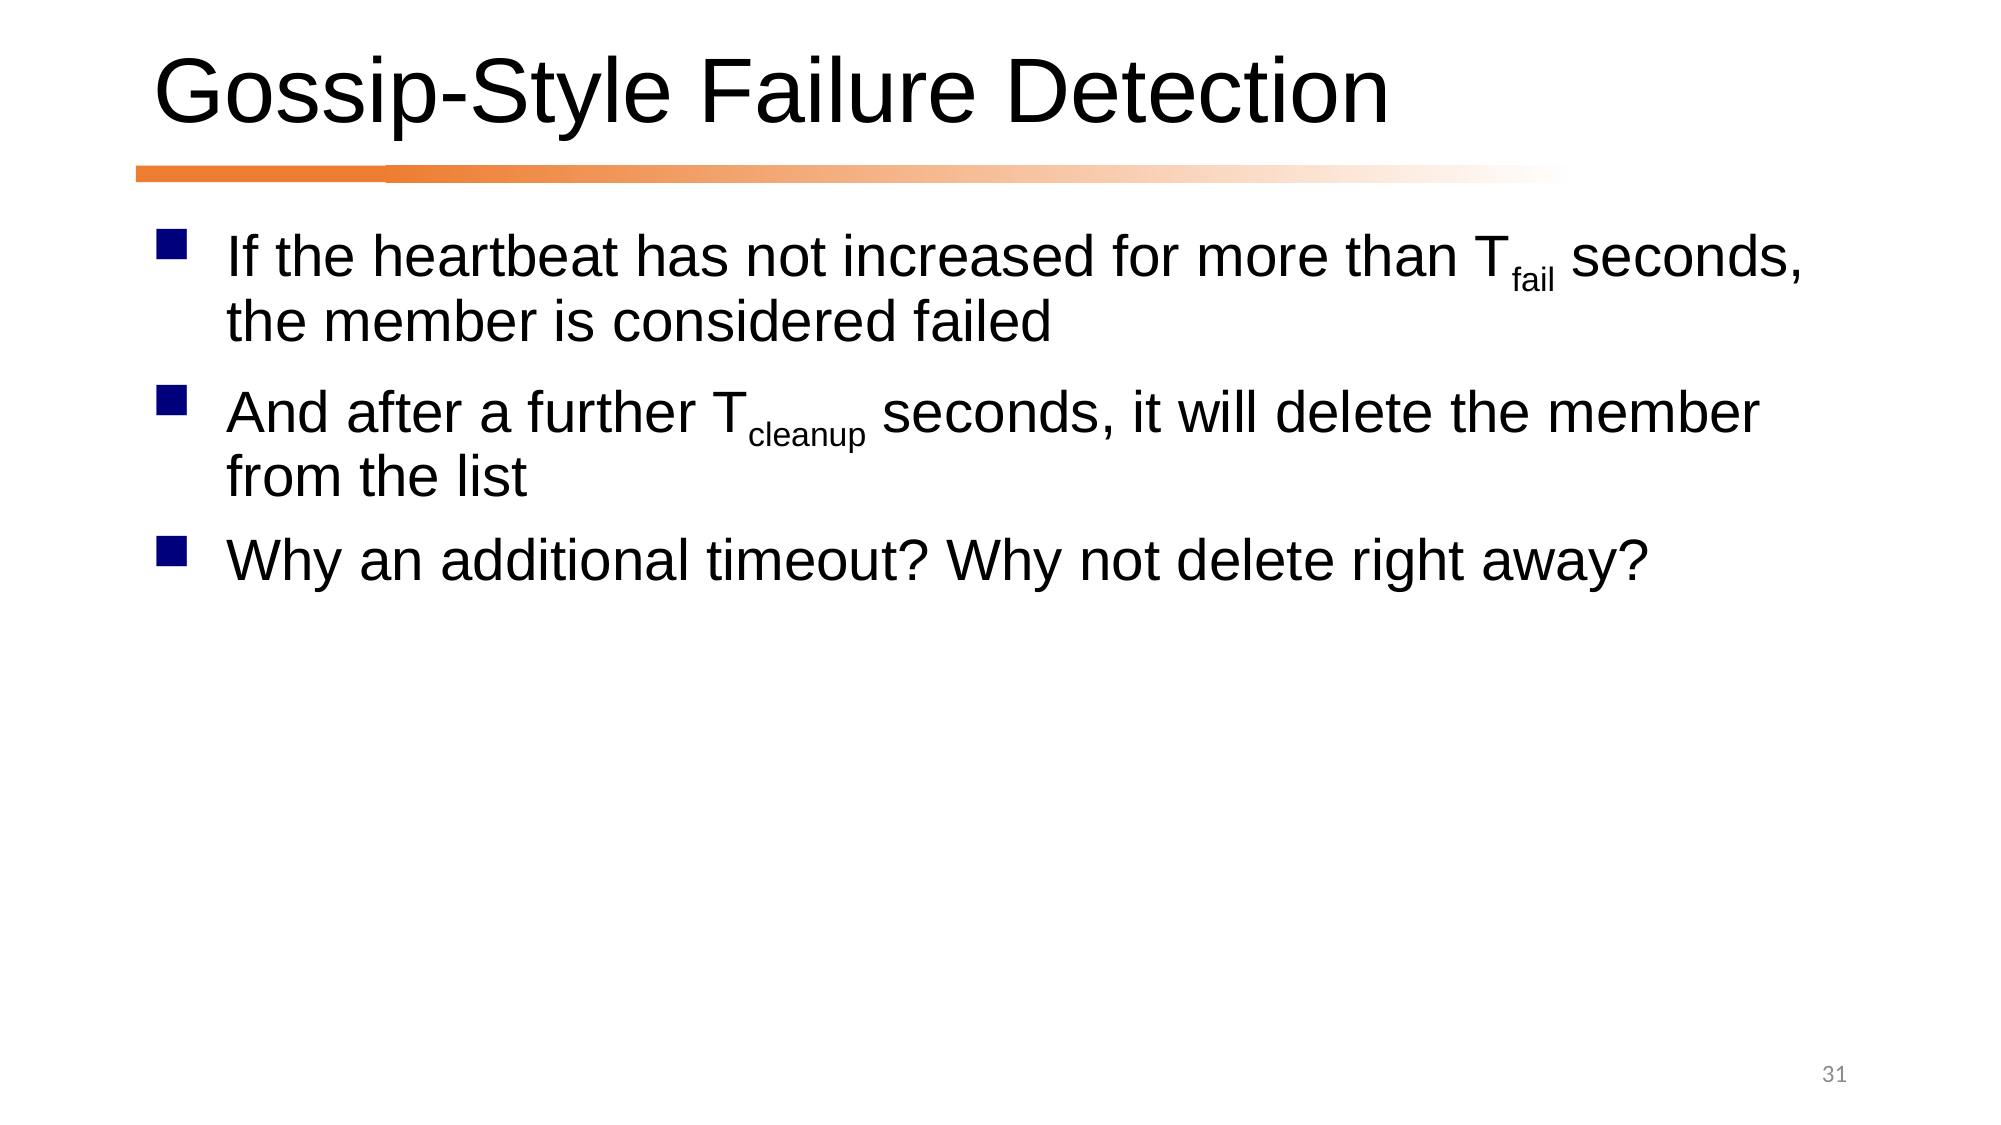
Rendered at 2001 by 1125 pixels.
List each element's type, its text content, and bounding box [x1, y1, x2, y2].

slide_number 31 [1412, 1042, 1863, 1103]
list If the heartbeat has not increased for more than Tfail seconds, the member is considered failed And after a further Tcleanup seconds, it will delete the member from the list Why an additional timeout? Why not delete right away? [137, 211, 1863, 1018]
title Gossip-Style Failure Detection [138, 25, 1810, 160]
